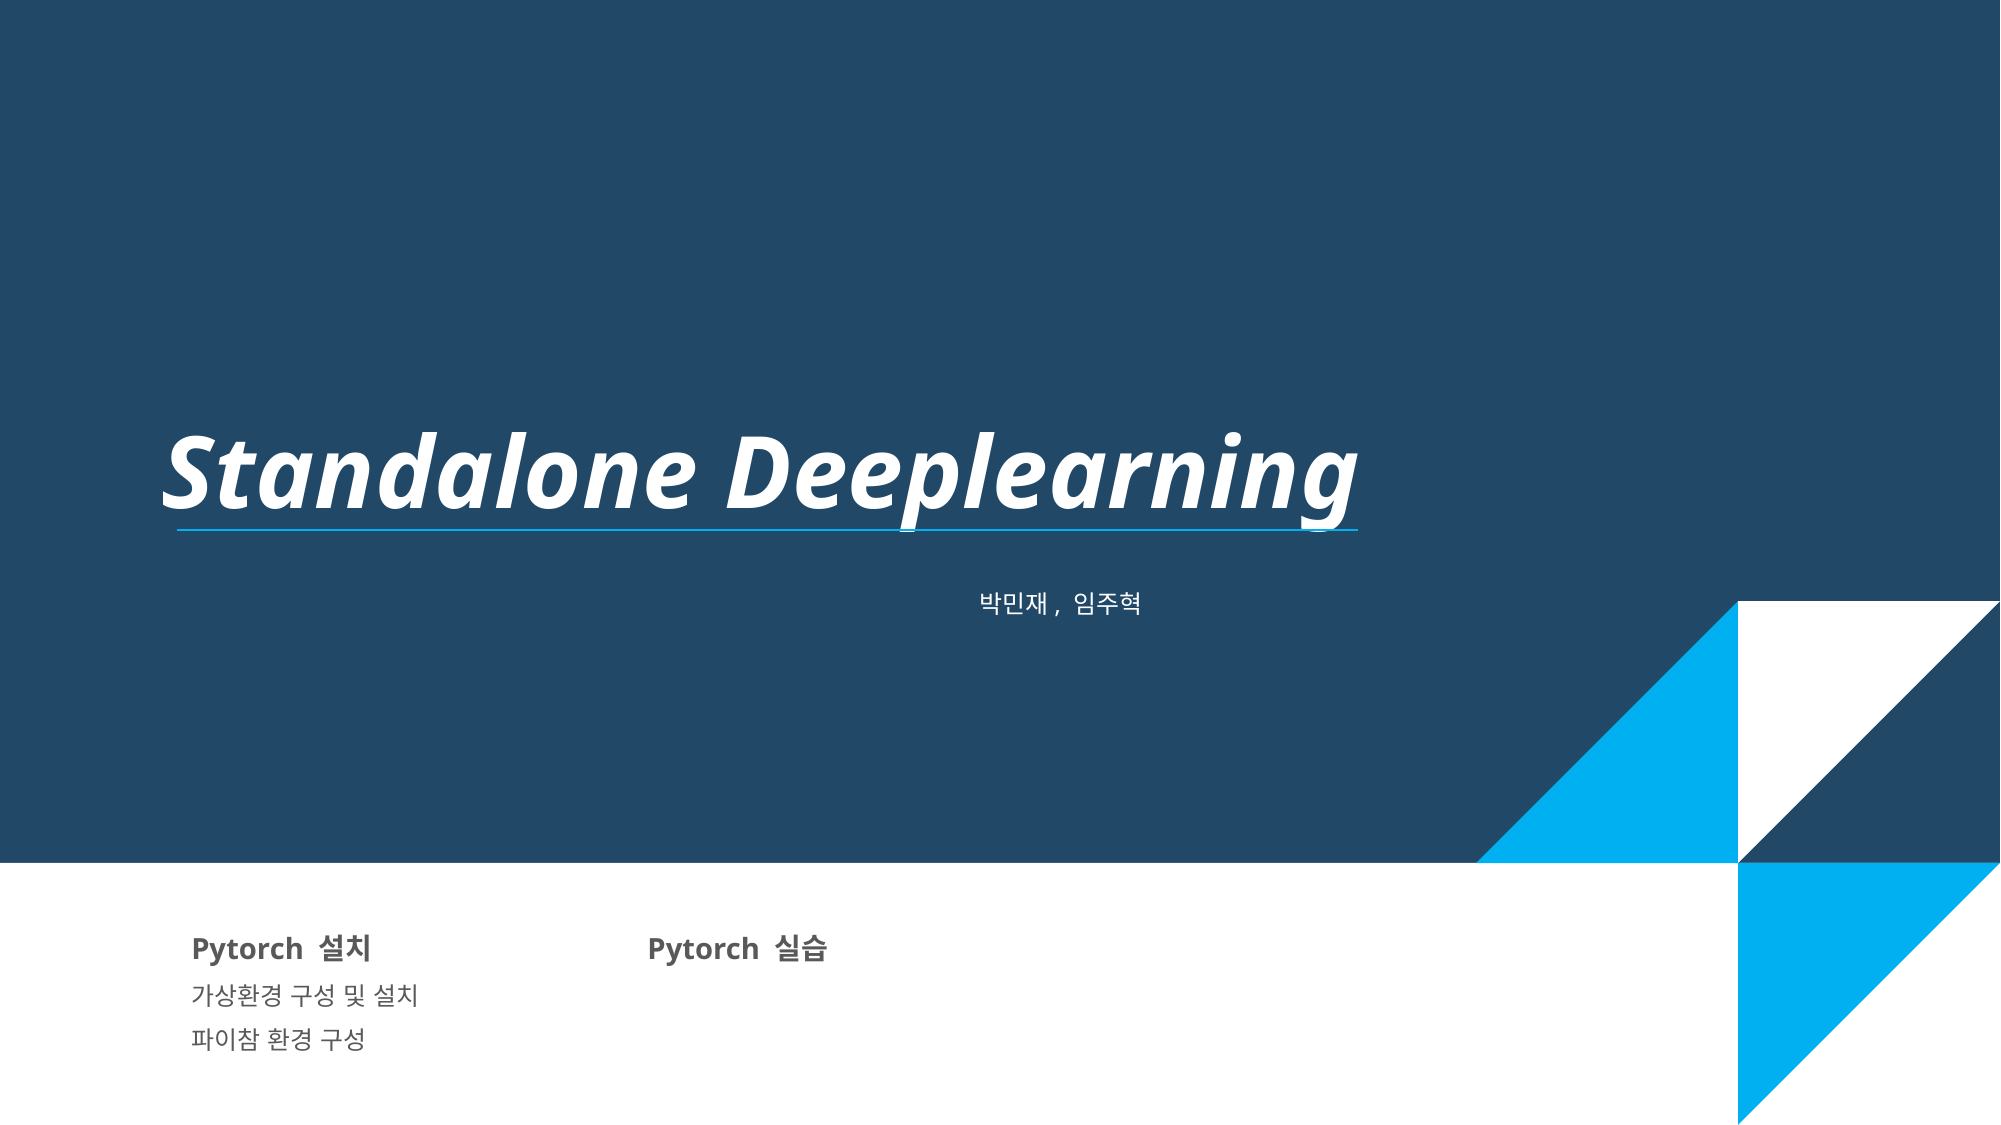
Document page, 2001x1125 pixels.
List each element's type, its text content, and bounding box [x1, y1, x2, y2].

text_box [1475, 600, 2000, 1125]
text_box Pytorch 실습 [632, 905, 1056, 973]
text_box [0, 862, 1475, 1125]
text_box Pytorch 설치 가상환경 구성 및 설치 파이참 환경 구성 [176, 905, 600, 1063]
text_box Standalone Deeplearning 박민재, 임주혁 [146, 341, 1388, 626]
